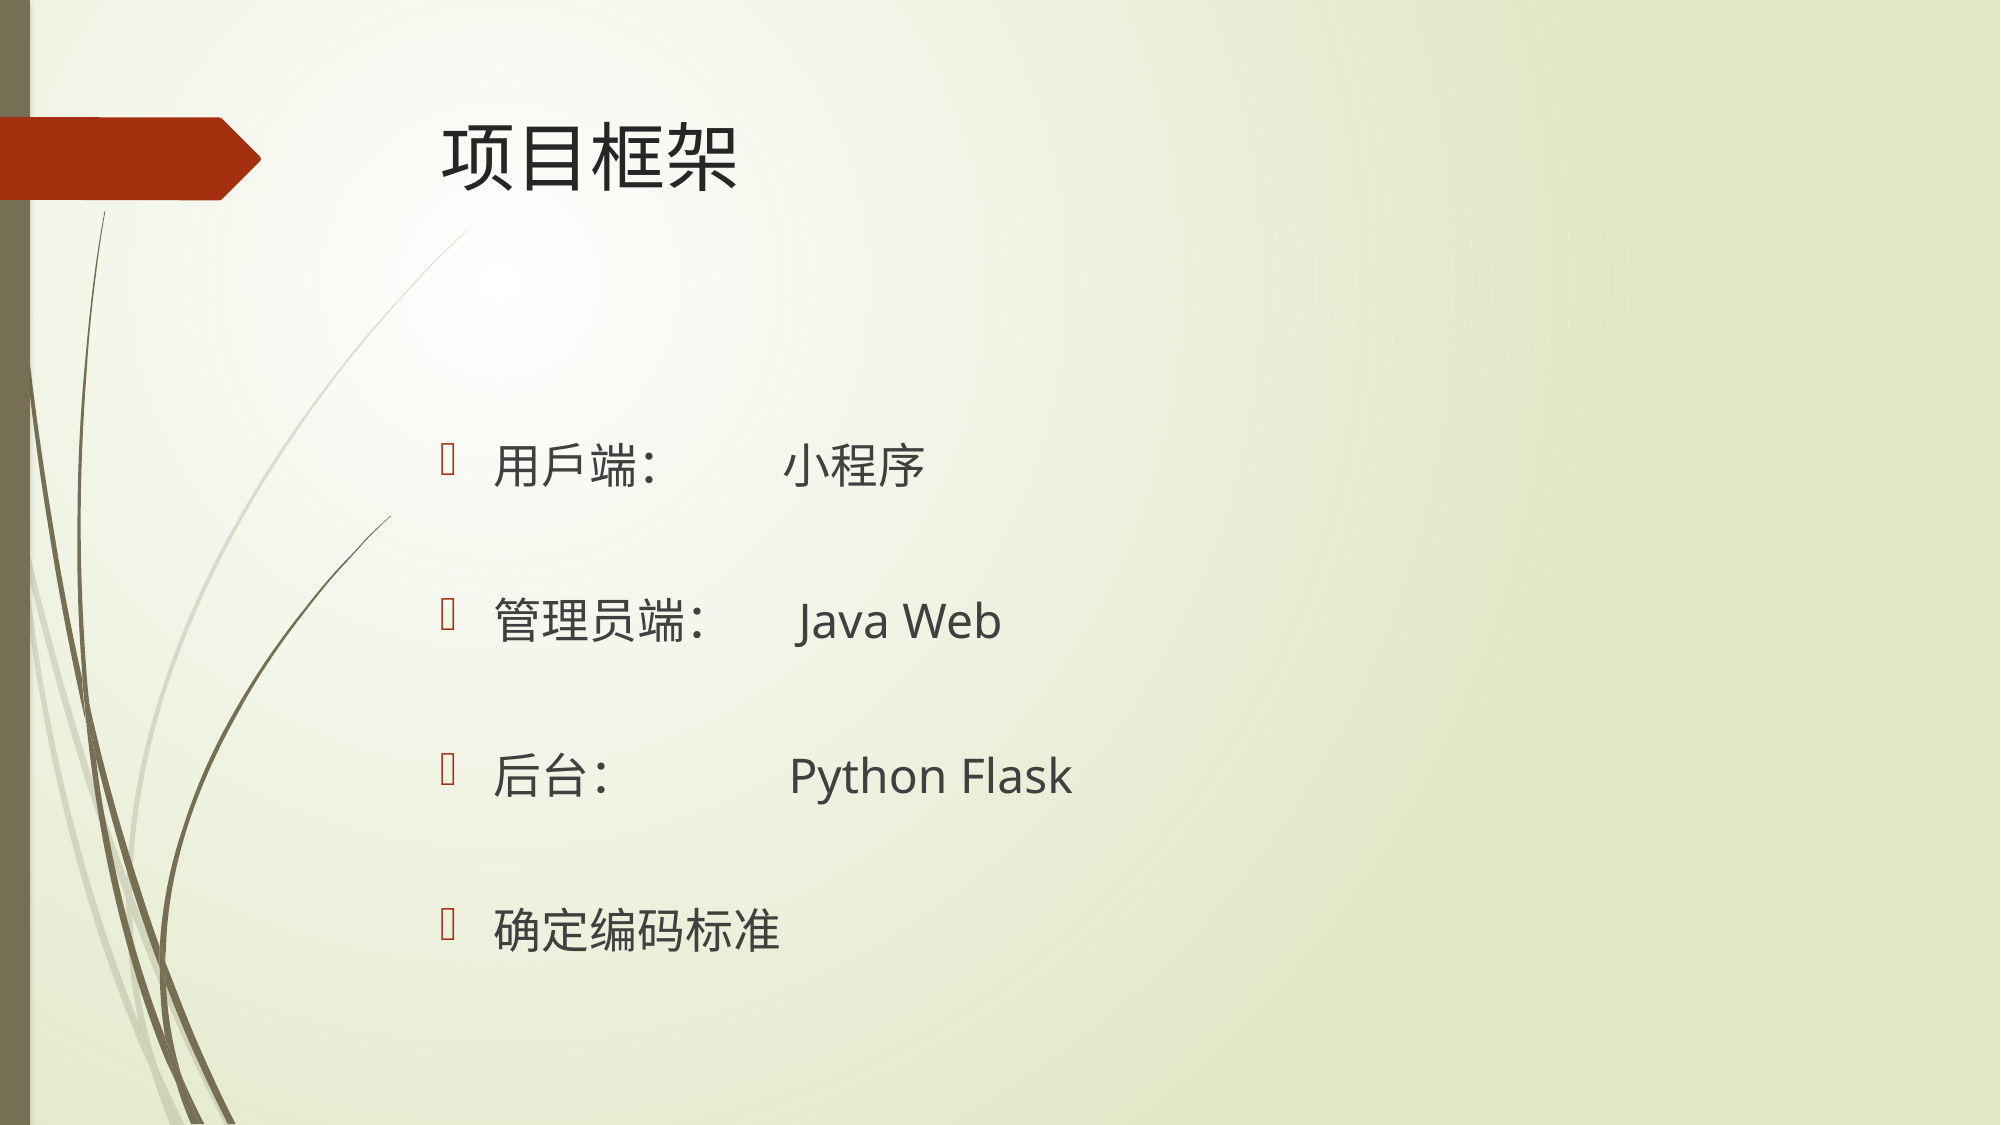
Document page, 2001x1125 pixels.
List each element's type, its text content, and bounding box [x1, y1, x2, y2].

title 项目框架 [425, 102, 1888, 313]
list 用户端： 小程序 管理员端： Java Web 后台： Python Flask 确定编码标准 [424, 350, 1888, 970]
